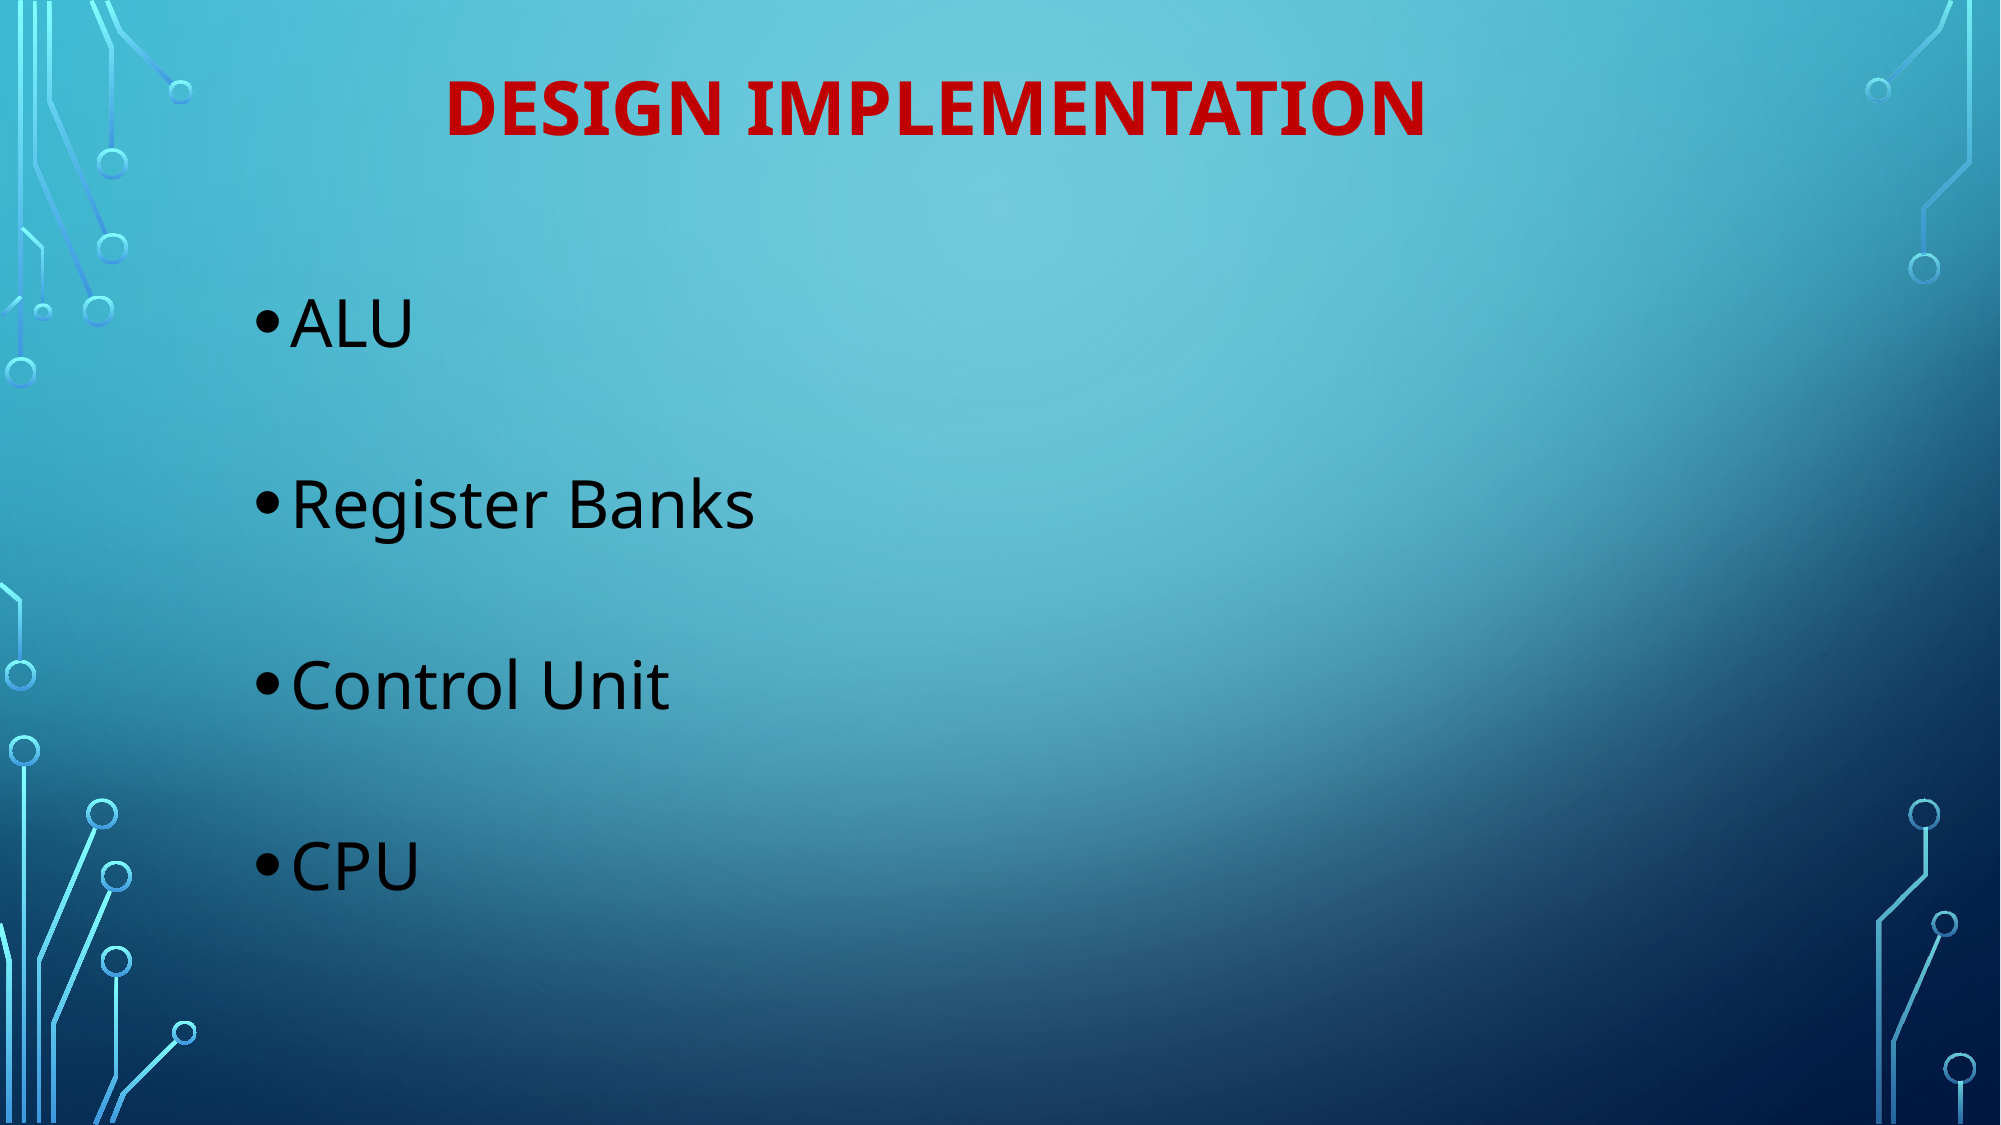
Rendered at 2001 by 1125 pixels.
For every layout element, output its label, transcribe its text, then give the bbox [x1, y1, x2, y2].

list ALU Register Banks Control Unit CPU [238, 192, 1813, 1024]
title Design implementation [428, 53, 1572, 170]
